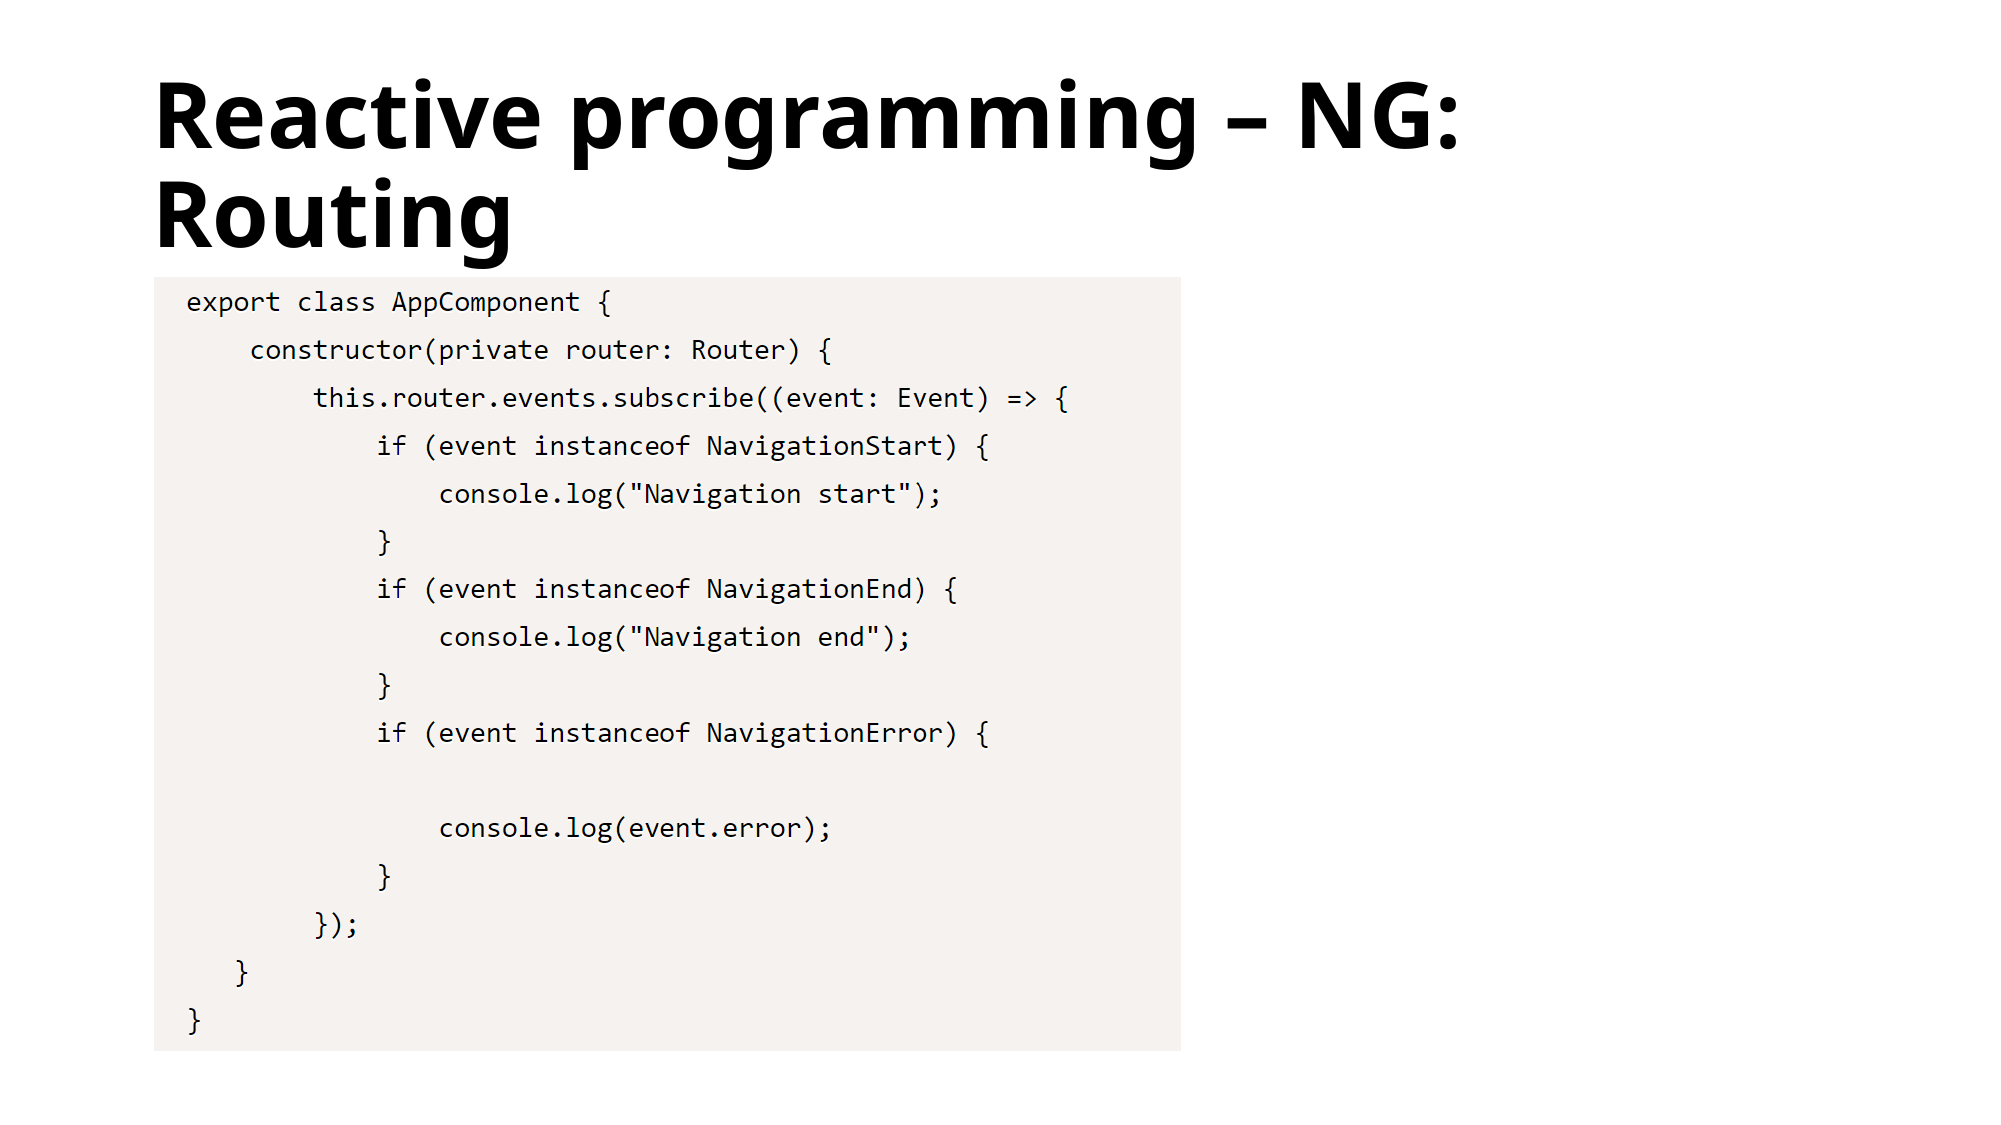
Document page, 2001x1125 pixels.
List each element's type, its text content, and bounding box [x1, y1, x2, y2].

title Reactive programming – NG: Routing [137, 59, 1863, 278]
picture [137, 277, 1181, 1051]
